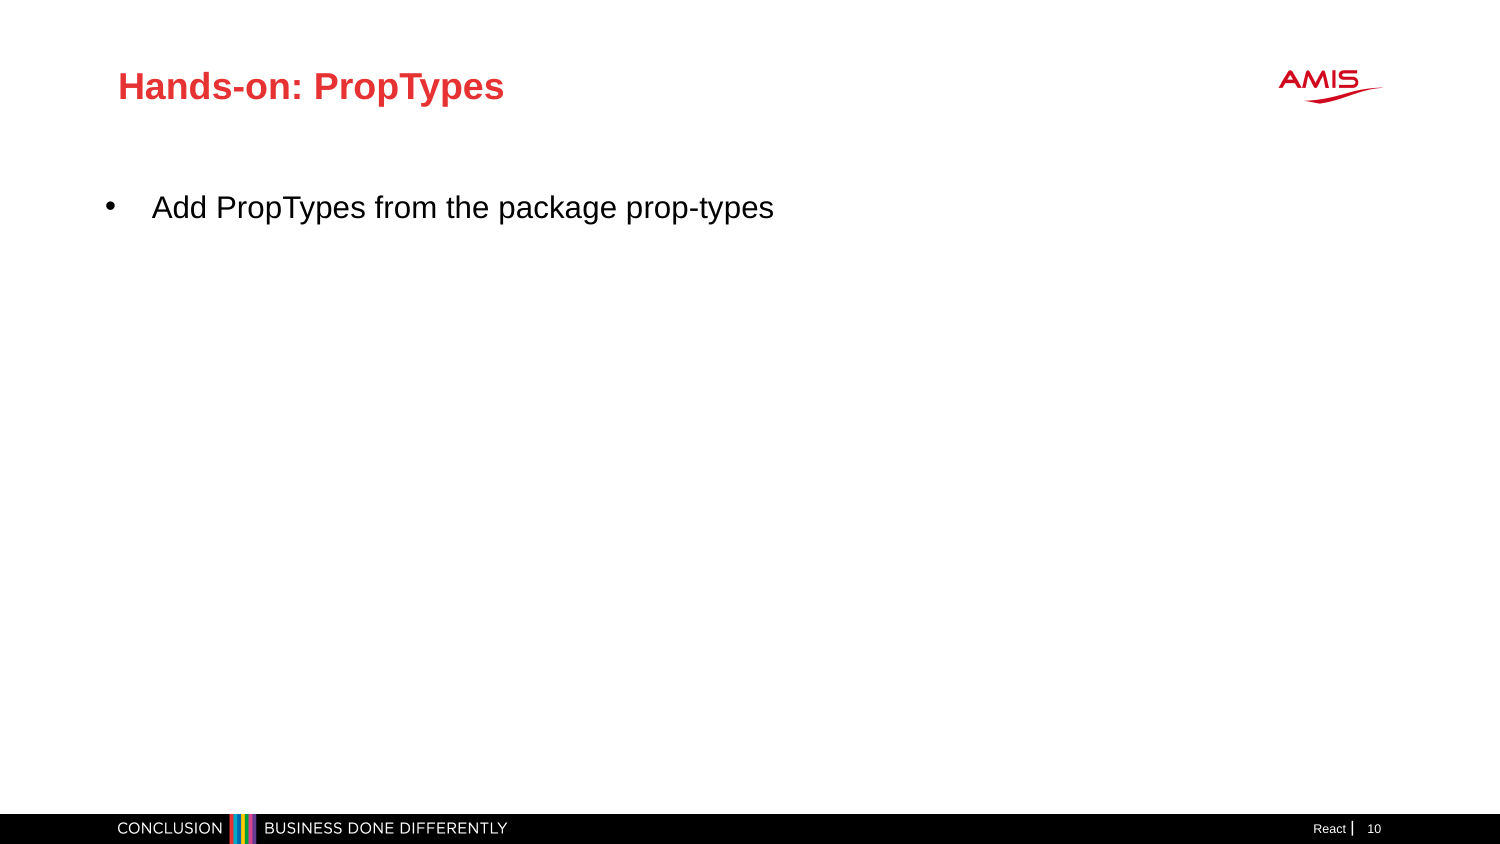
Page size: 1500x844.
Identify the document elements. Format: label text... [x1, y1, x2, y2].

picture [1205, 58, 1388, 106]
text_box Hands-on: PropTypes [118, 47, 1205, 130]
picture [0, 814, 236, 844]
text_box Add PropTypes from the package prop-types [104, 134, 1192, 773]
text_box <number> [1358, 820, 1382, 839]
picture [239, 814, 1500, 844]
text_box React [814, 820, 1346, 839]
